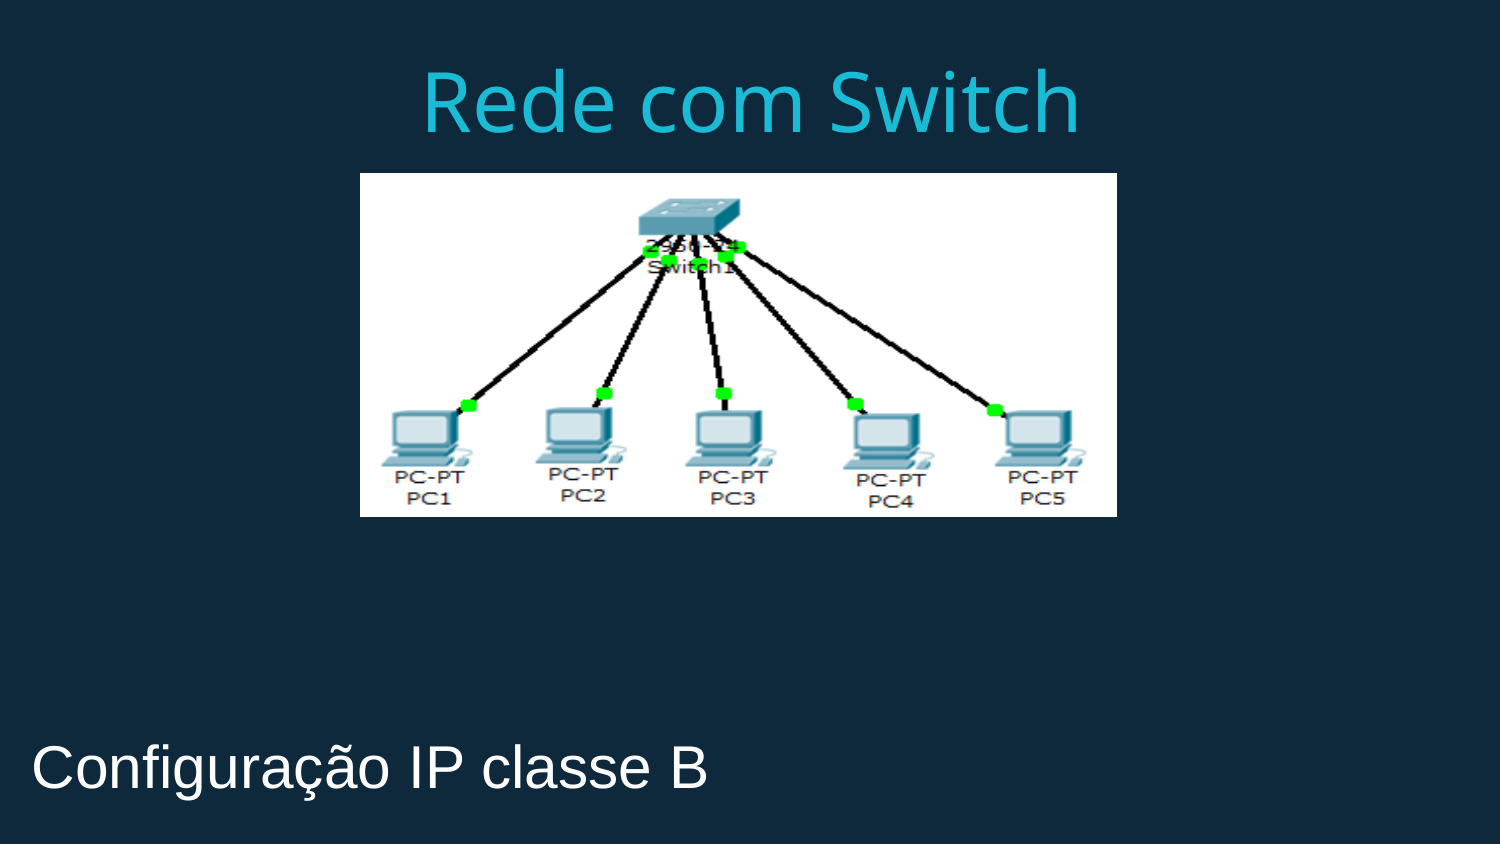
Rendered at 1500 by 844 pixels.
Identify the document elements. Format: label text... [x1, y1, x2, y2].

picture [359, 173, 1117, 517]
title Rede com Switch [76, 23, 1427, 164]
text_box Configuração IP classe B [16, 720, 1411, 808]
